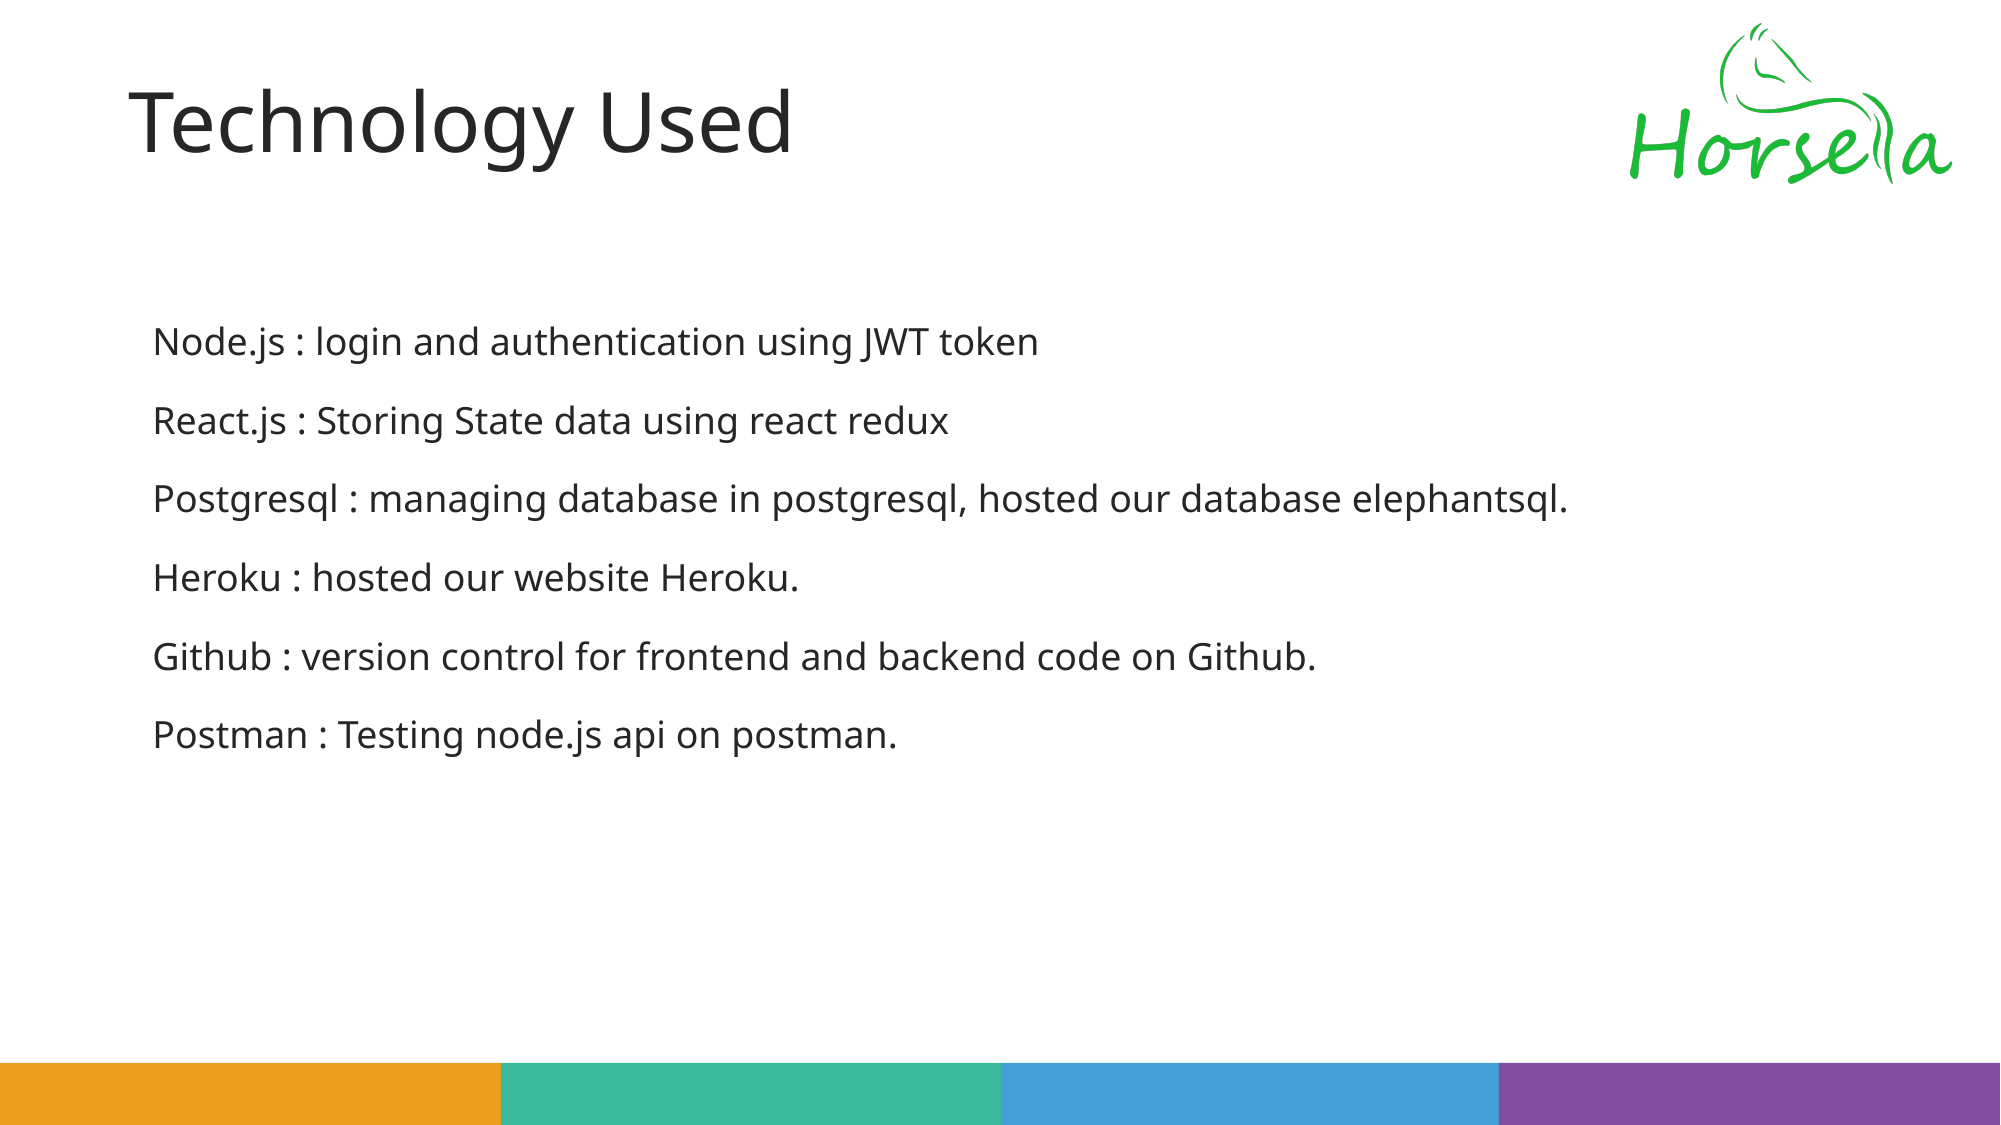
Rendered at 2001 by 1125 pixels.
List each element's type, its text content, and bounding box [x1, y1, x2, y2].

title Technology Used [113, 46, 1252, 205]
picture [1603, 17, 1979, 190]
list Node.js : login and authentication using JWT token React.js : Storing State data using react redux Postgresql : managing database in postgresql, hosted our database elephantsql. Heroku : hosted our website Heroku. Github : version control for frontend and backend code on Github. Postman : Testing node.js api on postman. [137, 306, 1757, 996]
